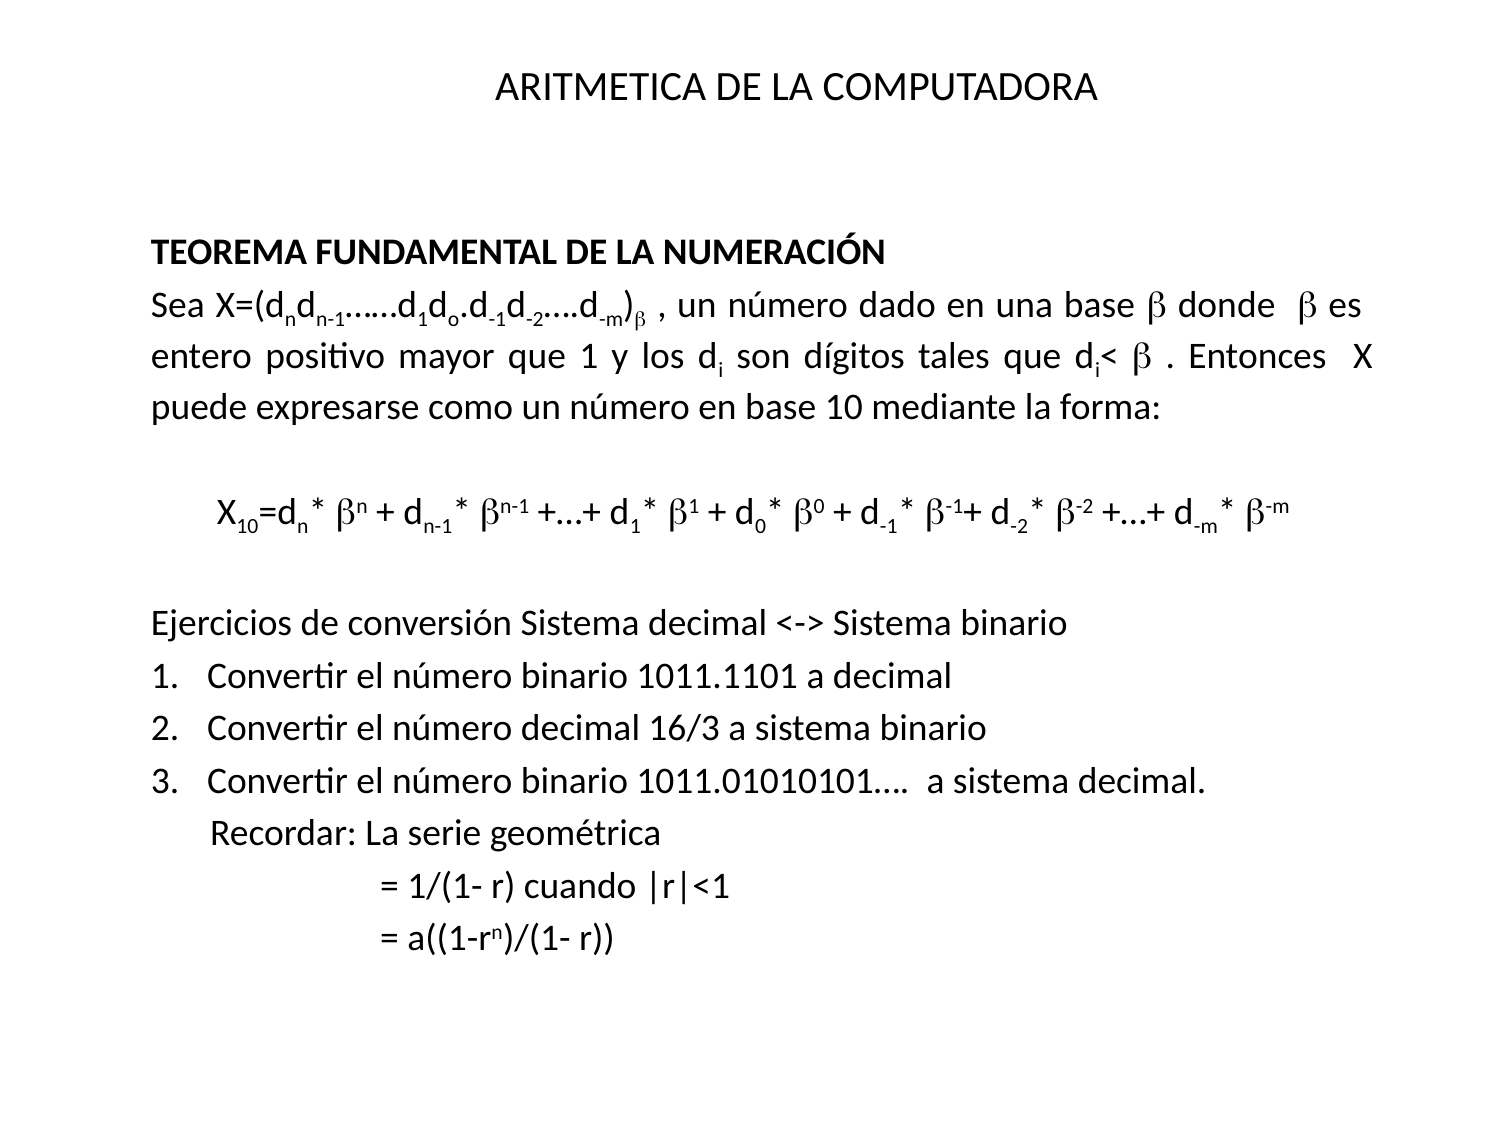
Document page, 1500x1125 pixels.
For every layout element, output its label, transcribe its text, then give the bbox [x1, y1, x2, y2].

title ARITMETICA DE LA COMPUTADORA [159, 54, 1435, 114]
